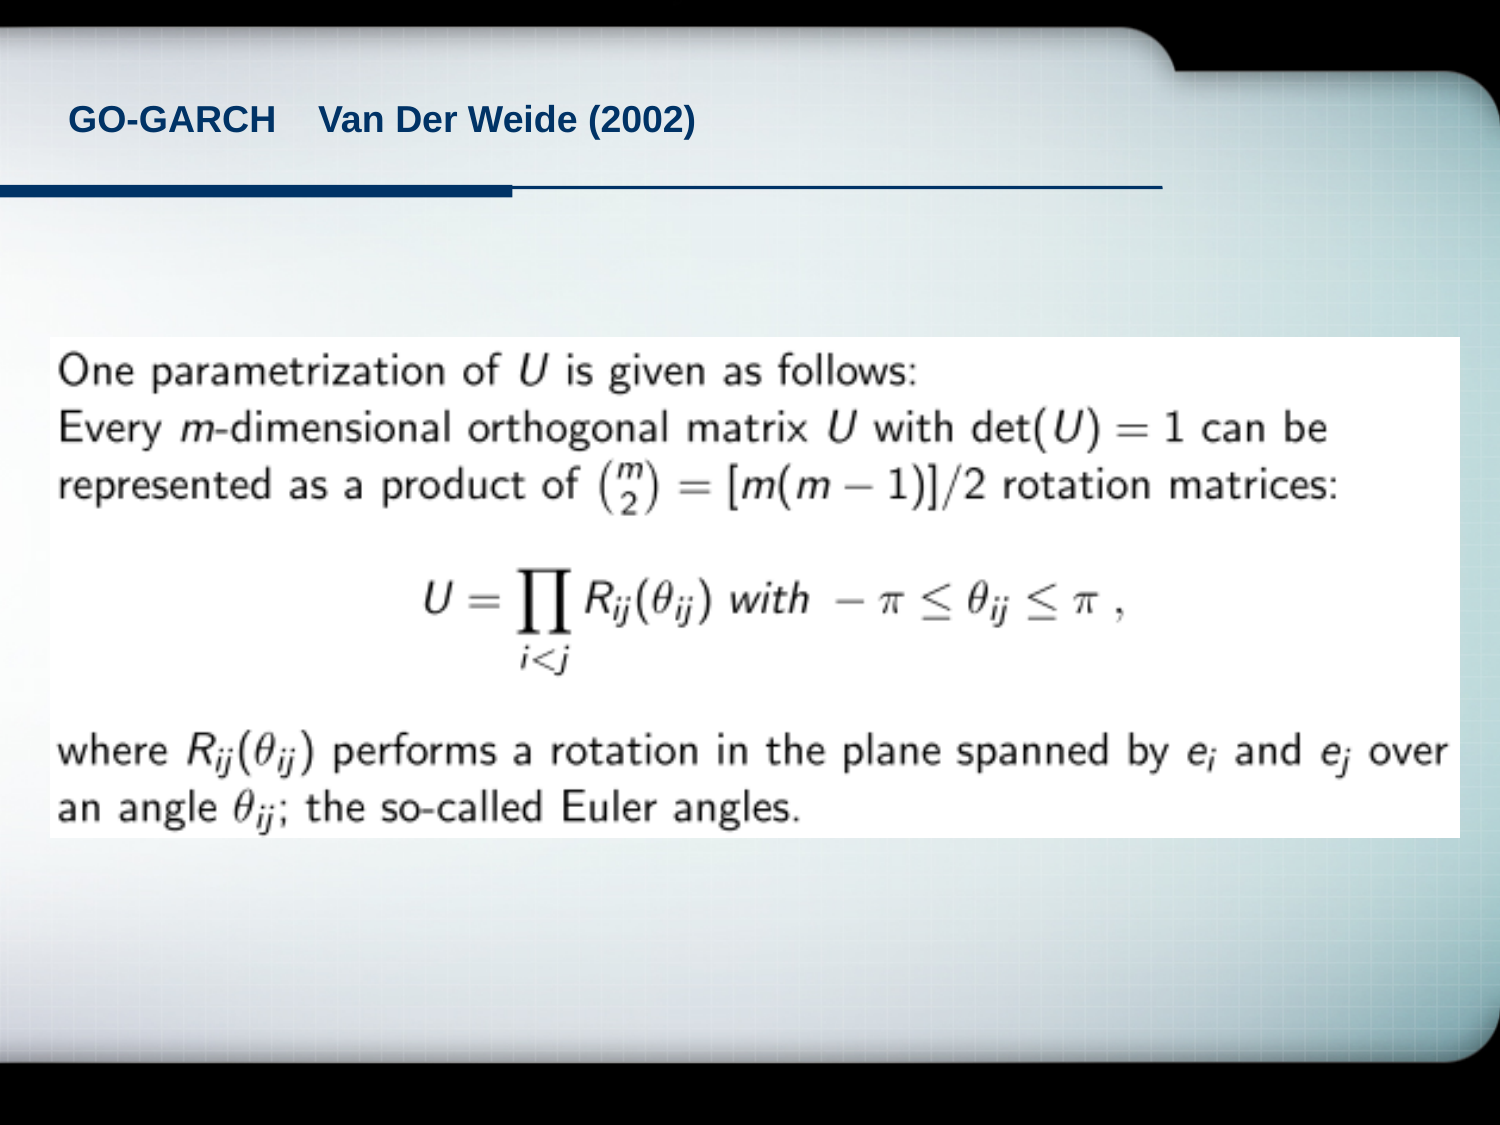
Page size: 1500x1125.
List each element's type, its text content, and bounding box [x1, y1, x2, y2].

text_box GO-GARCH Van Der Weide (2002) [53, 87, 712, 148]
picture [0, 0, 1500, 1125]
